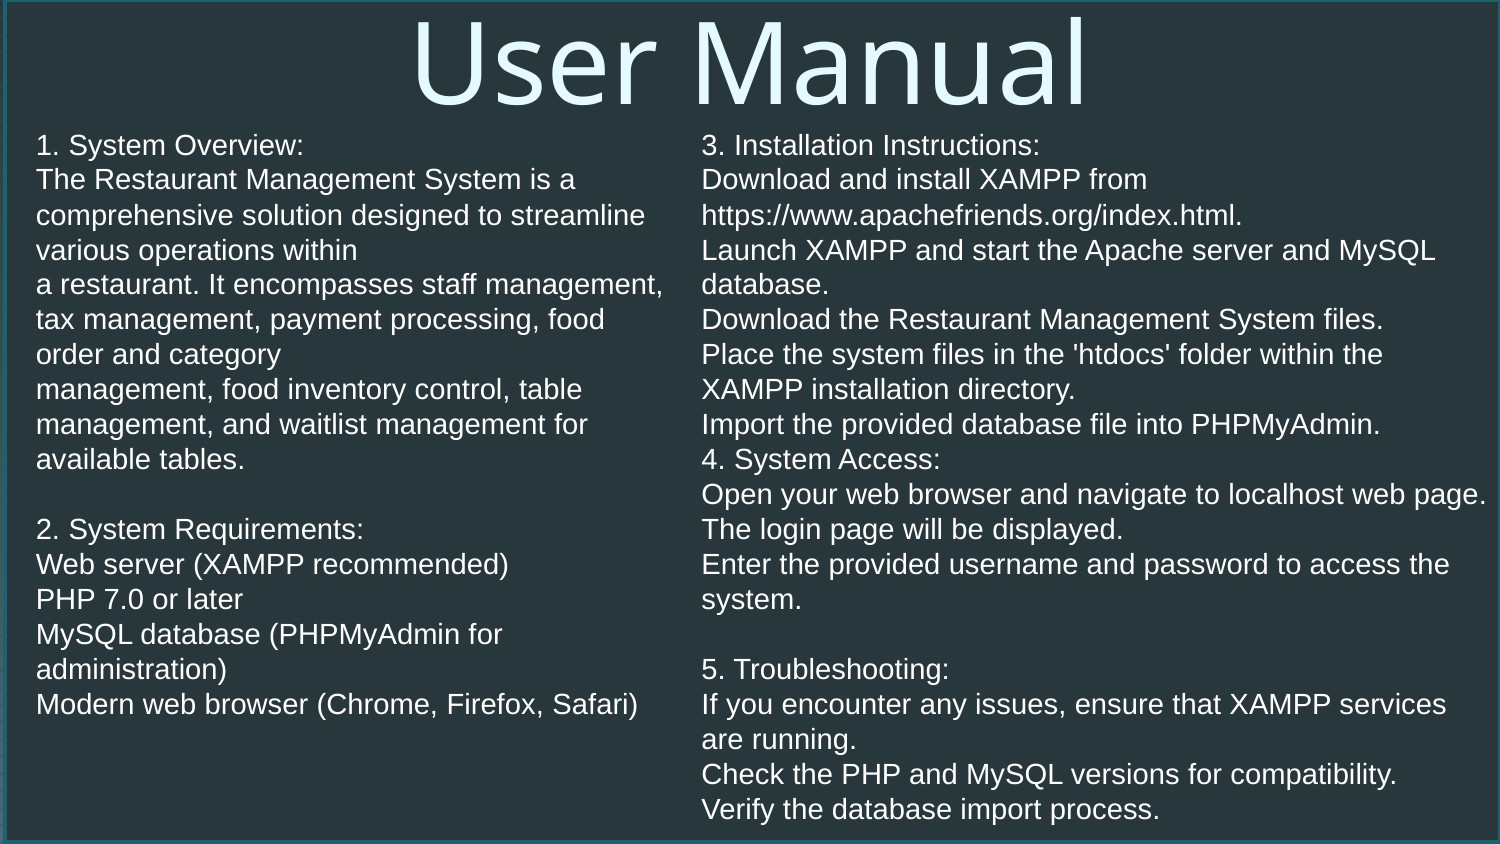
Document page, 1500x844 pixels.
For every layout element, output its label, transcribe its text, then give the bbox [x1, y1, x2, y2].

title User Manual [347, 0, 1153, 118]
text_box 1. System Overview: The Restaurant Management System is a comprehensive solution designed to streamline various operations within a restaurant. It encompasses staff management, tax management, payment processing, food order and category management, food inventory control, table management, and waitlist management for available tables. 2. System Requirements: Web server (XAMPP recommended) PHP 7.0 or later MySQL database (PHPMyAdmin for administration) Modern web browser (Chrome, Firefox, Safari) [21, 118, 686, 798]
text_box [3, 0, 1500, 844]
text_box 3. Installation Instructions: Download and install XAMPP from https://www.apachefriends.org/index.html. Launch XAMPP and start the Apache server and MySQL database. Download the Restaurant Management System files. Place the system files in the 'htdocs' folder within the XAMPP installation directory. Import the provided database file into PHPMyAdmin. 4. System Access: Open your web browser and navigate to localhost web page. The login page will be displayed. Enter the provided username and password to access the system. 5. Troubleshooting: If you encounter any issues, ensure that XAMPP services are running. Check the PHP and MySQL versions for compatibility. Verify the database import process. [686, 118, 1500, 833]
